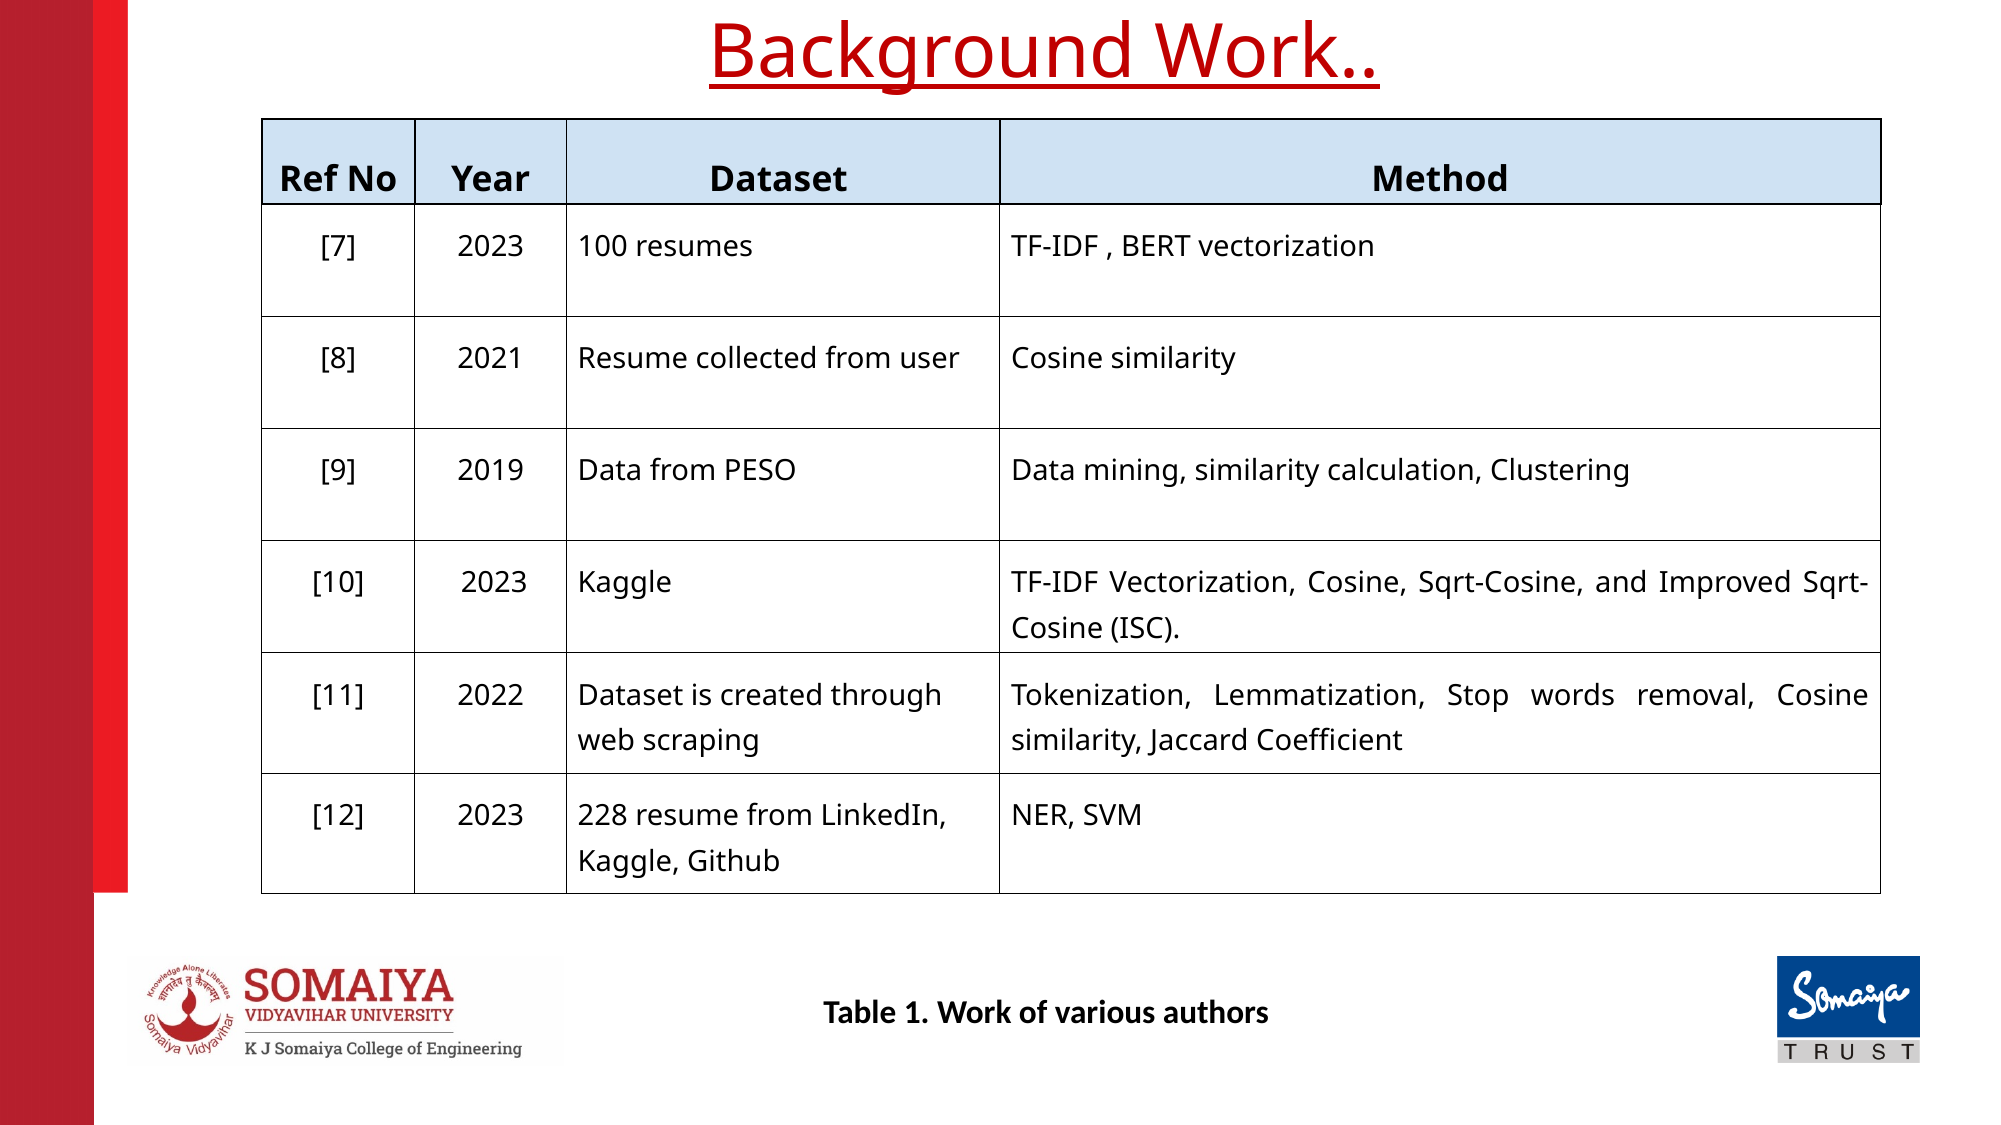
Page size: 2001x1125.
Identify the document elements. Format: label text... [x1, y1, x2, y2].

picture [1777, 956, 1921, 1063]
table_cell 2021 [415, 317, 566, 428]
table_cell 2023 [415, 774, 566, 893]
table_cell [9] [262, 429, 414, 540]
table_cell Cosine similarity [1000, 317, 1880, 428]
table_cell 2019 [415, 429, 566, 540]
table_header Ref No [263, 120, 414, 203]
table_cell TF-IDF , BERT vectorization [1000, 205, 1880, 316]
text_box Table 1. Work of various authors [749, 975, 1344, 1046]
table_cell [8] [262, 317, 414, 428]
table_cell 228 resume from LinkedIn, Kaggle, Github [567, 774, 999, 893]
table_header Method [1001, 120, 1880, 203]
table_cell Dataset is created through web scraping [567, 653, 999, 773]
table_cell Data mining, similarity calculation, Clustering [1000, 429, 1880, 540]
table_cell [12] [262, 774, 414, 893]
table_cell 100 resumes [567, 205, 999, 316]
table_cell Data from PESO [567, 429, 999, 540]
title Background Work.. [181, 0, 1907, 116]
table_cell [10] [262, 541, 414, 652]
table_cell NER, SVM [1000, 774, 1880, 893]
table_cell 2023 [415, 541, 566, 652]
table_cell TF-IDF Vectorization, Cosine, Sqrt-Cosine, and Improved Sqrt-Cosine (ISC). [1000, 541, 1880, 652]
table_header Year [416, 120, 566, 203]
picture [127, 955, 564, 1066]
table_cell 2022 [415, 653, 566, 773]
table_cell 2023 [415, 205, 566, 316]
picture [0, 0, 128, 1125]
table_header Dataset [567, 120, 999, 203]
table_cell [7] [262, 205, 414, 316]
table_cell Kaggle [567, 541, 999, 652]
table_cell [11] [262, 653, 414, 773]
table_cell Tokenization, Lemmatization, Stop words removal, Cosine similarity, Jaccard Coefficient [1000, 653, 1880, 773]
table_cell Resume collected from user [567, 317, 999, 428]
